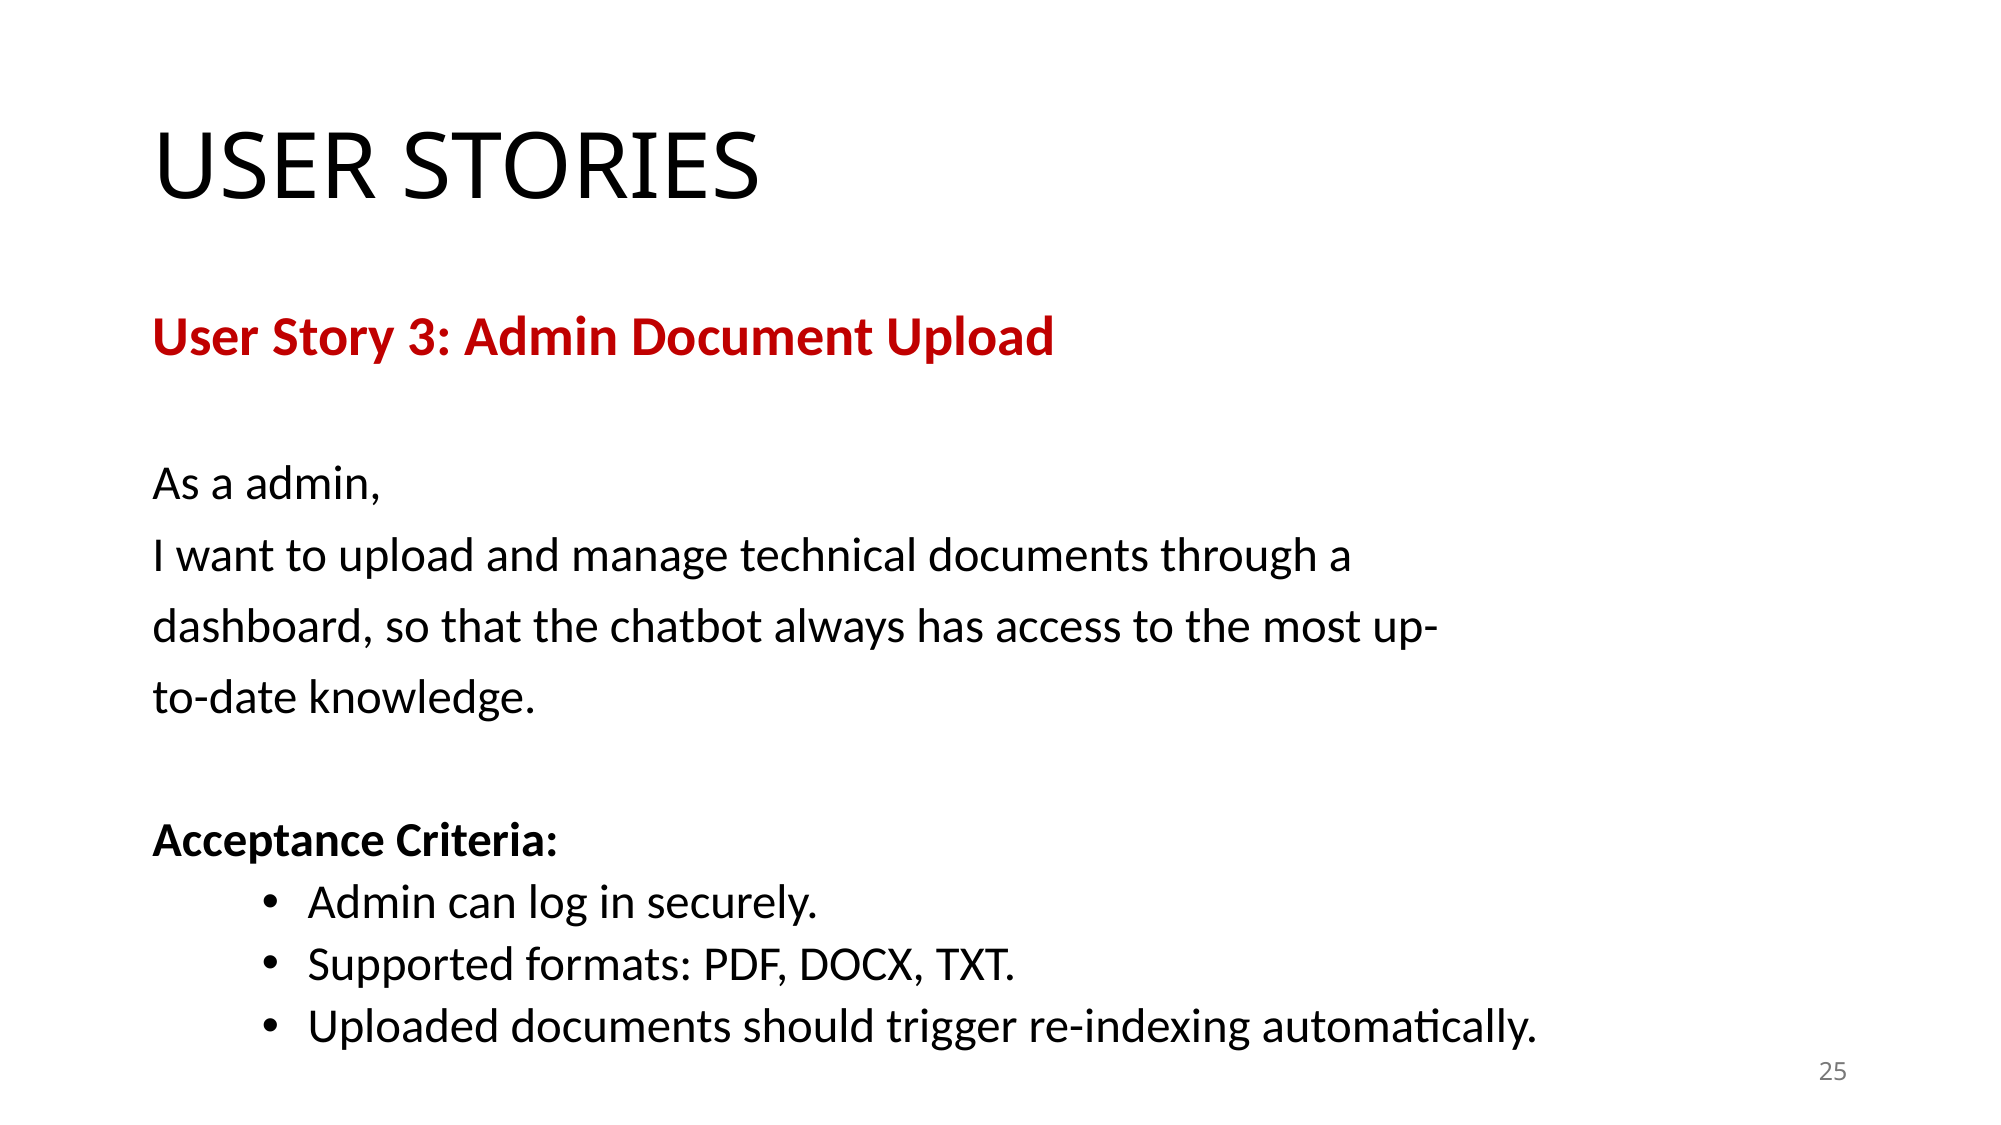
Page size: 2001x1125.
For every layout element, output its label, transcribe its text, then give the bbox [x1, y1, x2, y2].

slide_number 25 [1412, 1042, 1863, 1103]
title USER STORIES [137, 59, 1863, 278]
list User Story 3: Admin Document Upload As a admin, I want to upload and manage technical documents through a dashboard, so that the chatbot always has access to the most up- to-date knowledge. Acceptance Criteria: Admin can log in securely. Supported formats: PDF, DOCX, TXT. Uploaded documents should trigger re-indexing automatically. [137, 299, 1863, 1068]
